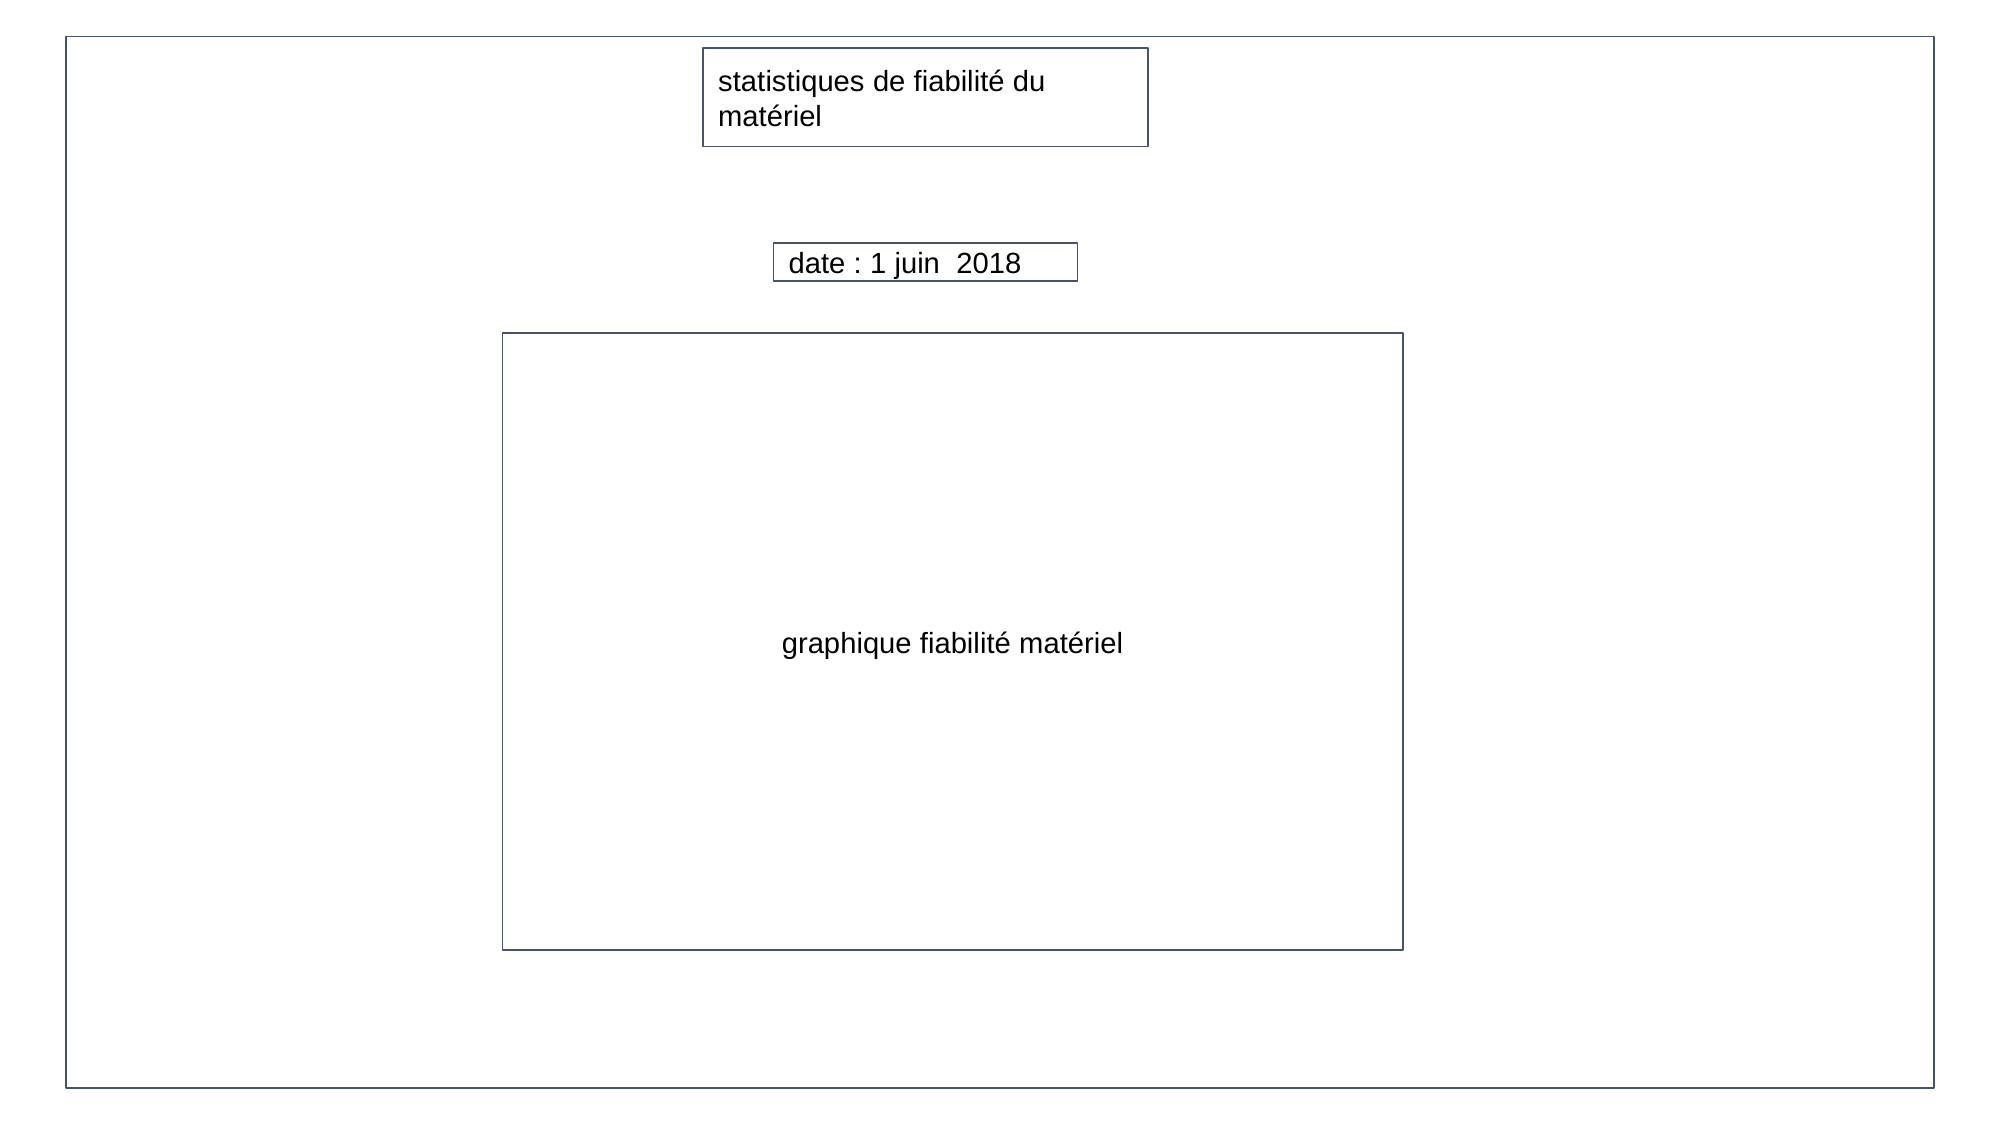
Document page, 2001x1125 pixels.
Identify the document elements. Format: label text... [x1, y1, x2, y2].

text_box date : 1 juin 2018 [773, 243, 1078, 281]
text_box [65, 36, 1934, 1089]
text_box graphique fiabilité matériel [502, 333, 1403, 951]
text_box statistiques de fiabilité du matériel [703, 47, 1149, 147]
